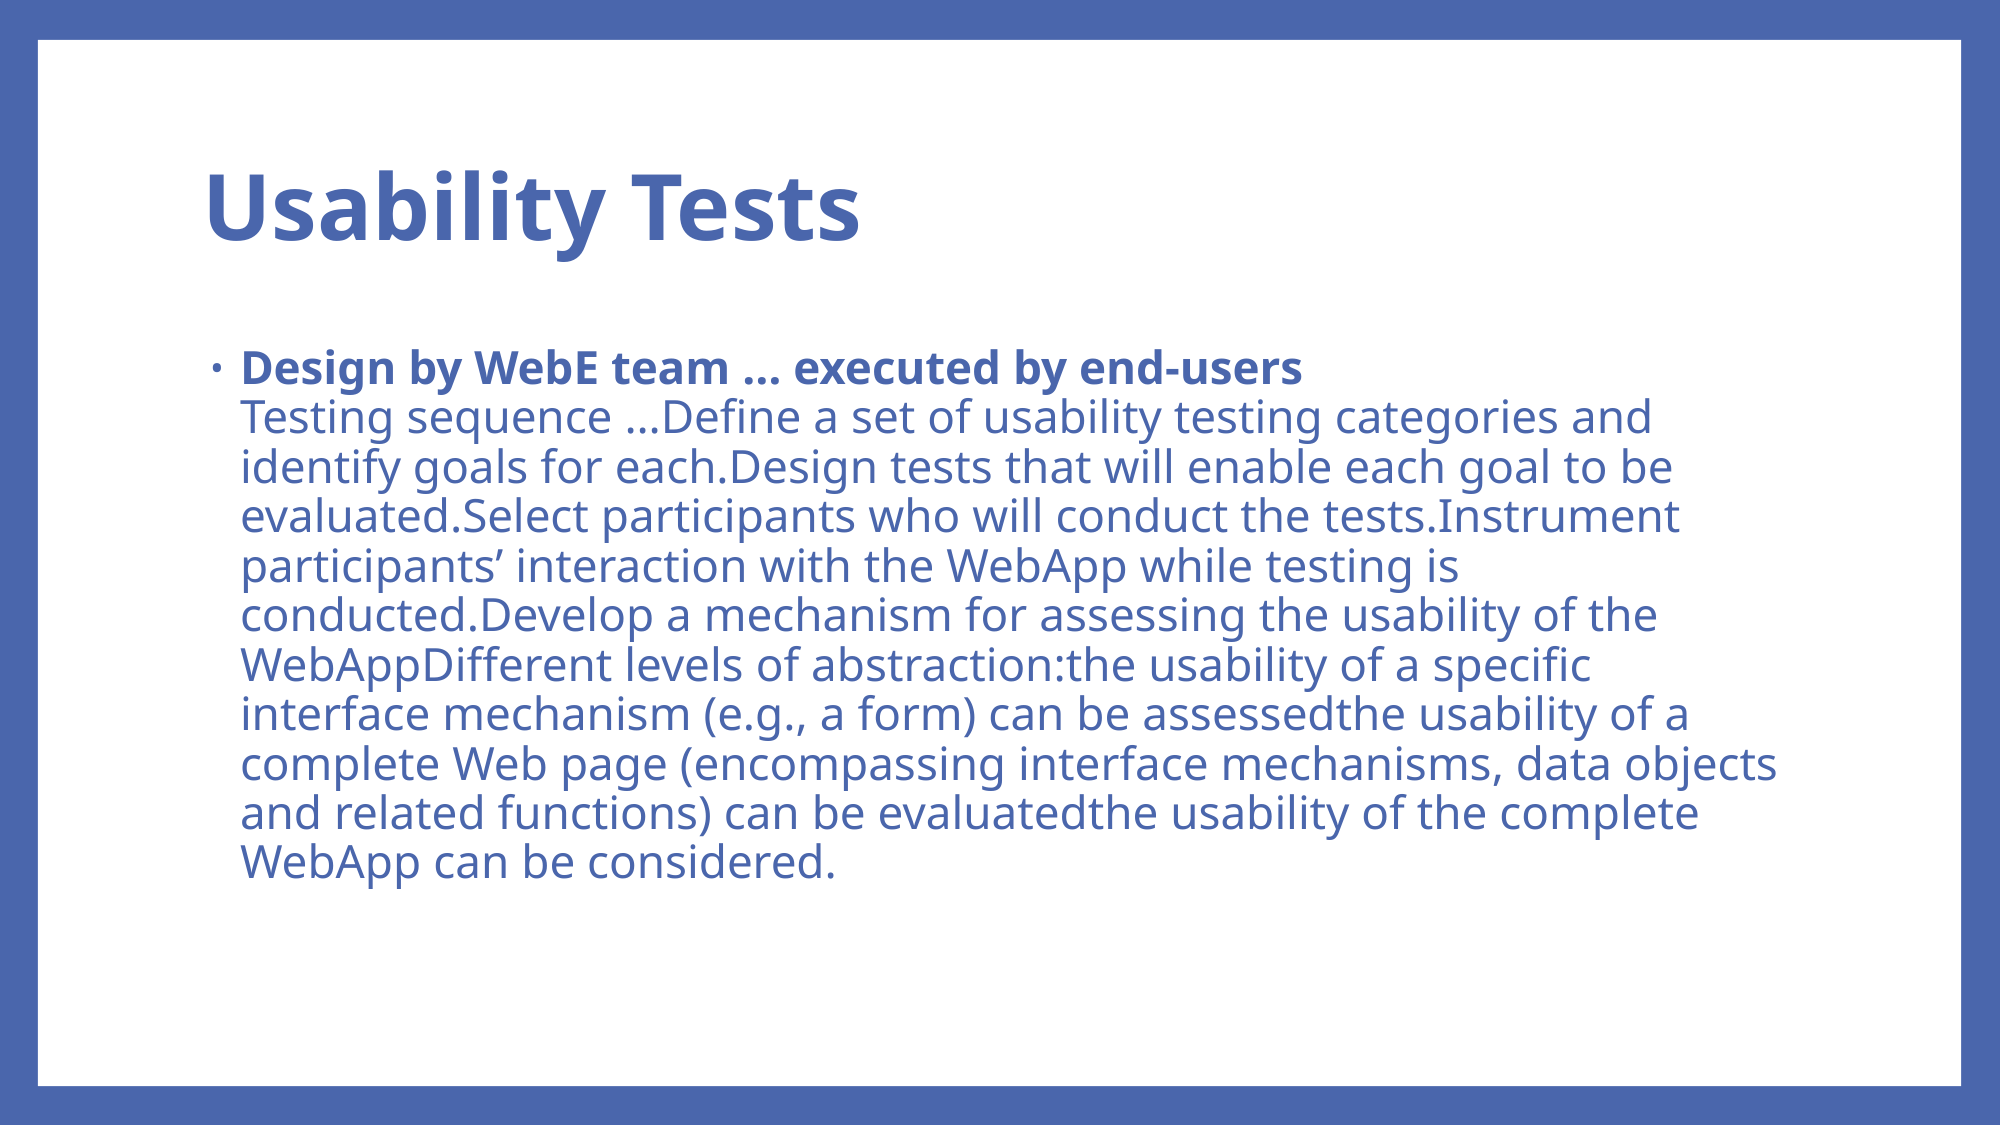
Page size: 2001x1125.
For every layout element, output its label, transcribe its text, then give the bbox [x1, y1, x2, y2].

list Design by WebE team … executed by end-users Testing sequence …Define a set of usability testing categories and identify goals for each.Design tests that will enable each goal to be evaluated.Select participants who will conduct the tests.Instrument participants’ interaction with the WebApp while testing is conducted.Develop a mechanism for assessing the usability of the WebAppDifferent levels of abstraction:the usability of a specific interface mechanism (e.g., a form) can be assessedthe usability of a complete Web page (encompassing interface mechanisms, data objects and related functions) can be evaluatedthe usability of the complete WebApp can be considered. [187, 337, 1808, 1000]
title Usability Tests [187, 99, 1808, 323]
